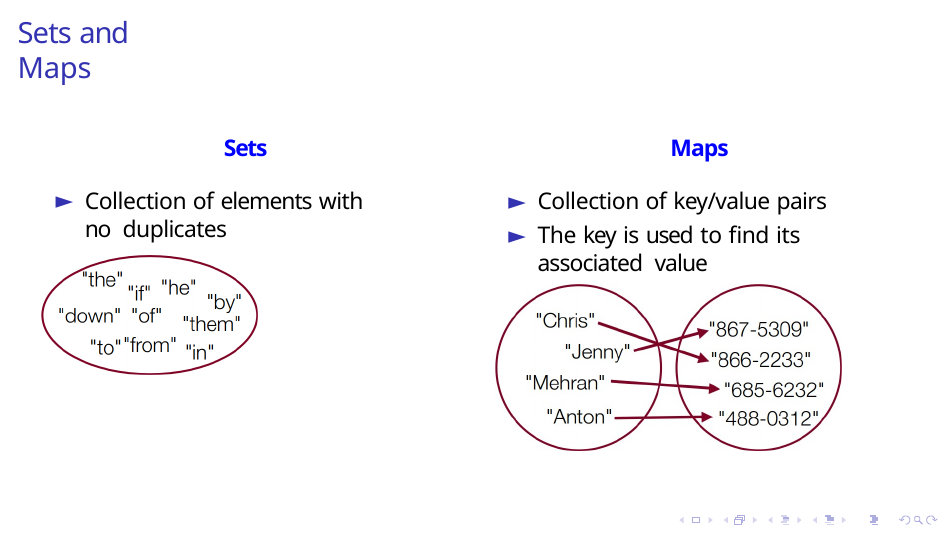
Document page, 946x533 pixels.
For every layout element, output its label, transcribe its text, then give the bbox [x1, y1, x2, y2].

text_box Maps [668, 131, 730, 161]
text_box Collection of key/value pairs The key is used to find its associated value [502, 177, 897, 277]
picture [41, 255, 258, 375]
picture [495, 284, 842, 452]
text_box Collection of elements with no duplicates [51, 184, 378, 242]
title Sets and Maps [15, 11, 201, 104]
text_box Sets [221, 131, 271, 161]
